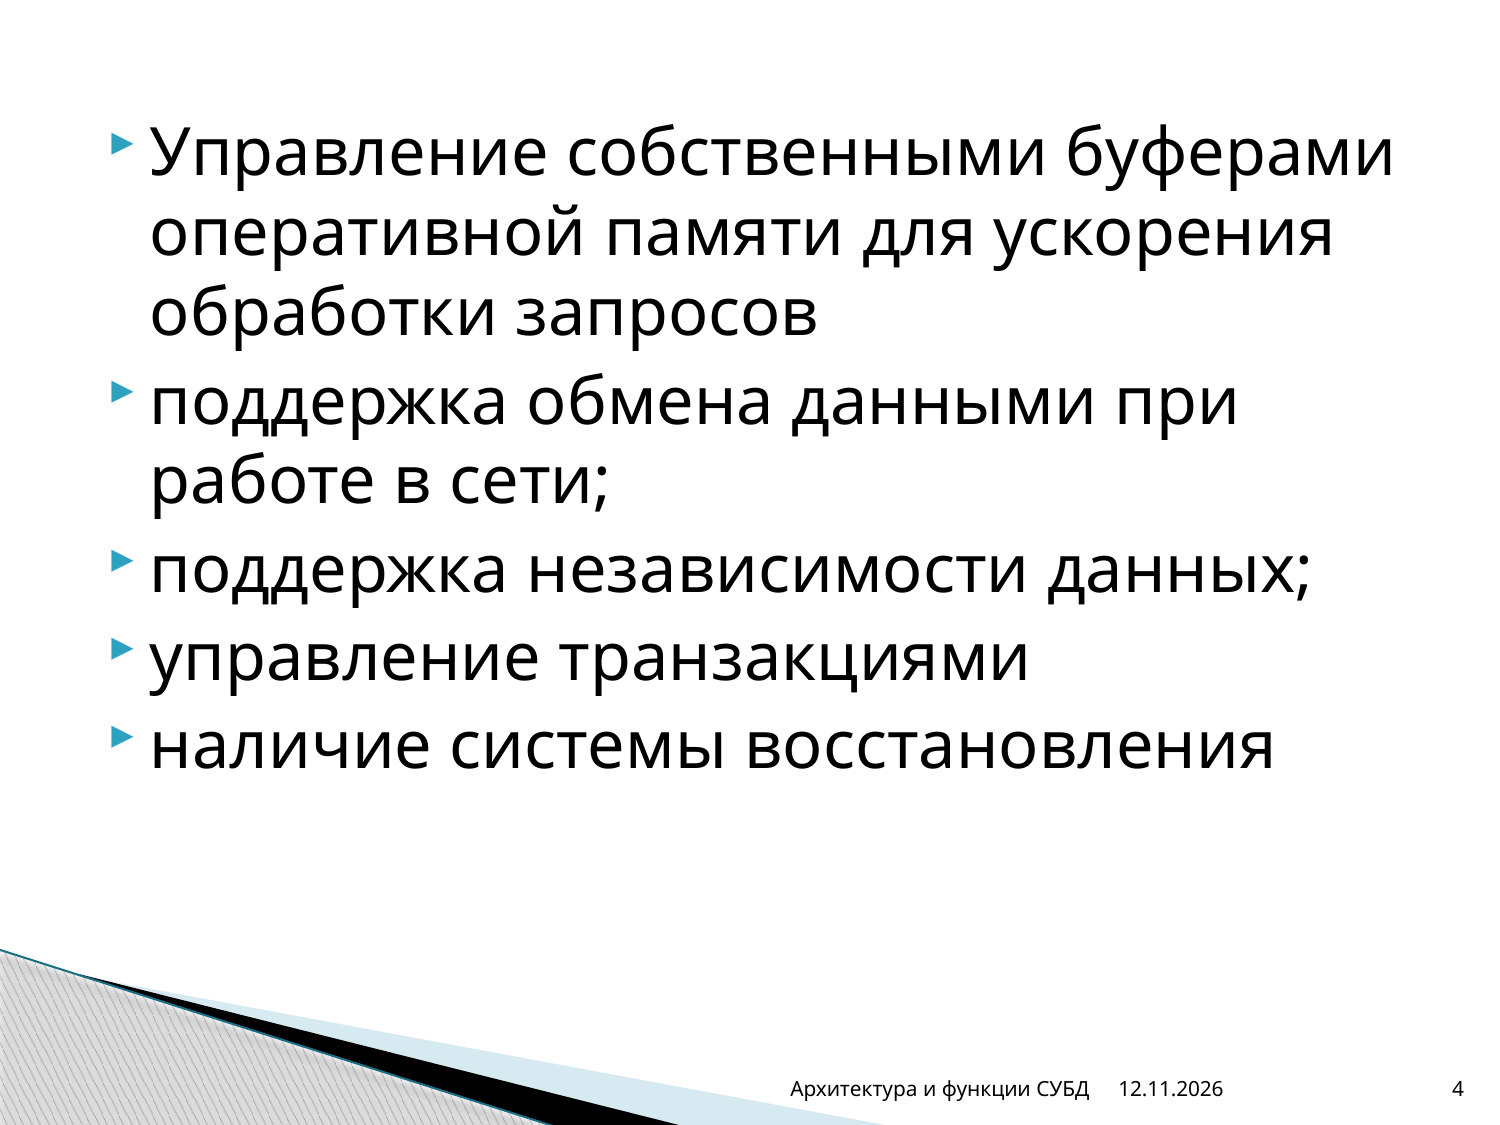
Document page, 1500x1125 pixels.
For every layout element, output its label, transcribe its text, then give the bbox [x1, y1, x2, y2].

footer Архитектура и функции СУБД [718, 1051, 1105, 1112]
list Управление собственными буферами оперативной памяти для ускорения обработки запросов поддержка обмена данными при работе в сети; поддержка независимости данных; управление транзакциями наличие системы восстановления [75, 101, 1425, 986]
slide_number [1105, 1051, 1418, 1112]
slide_number 4 [1418, 1051, 1479, 1112]
